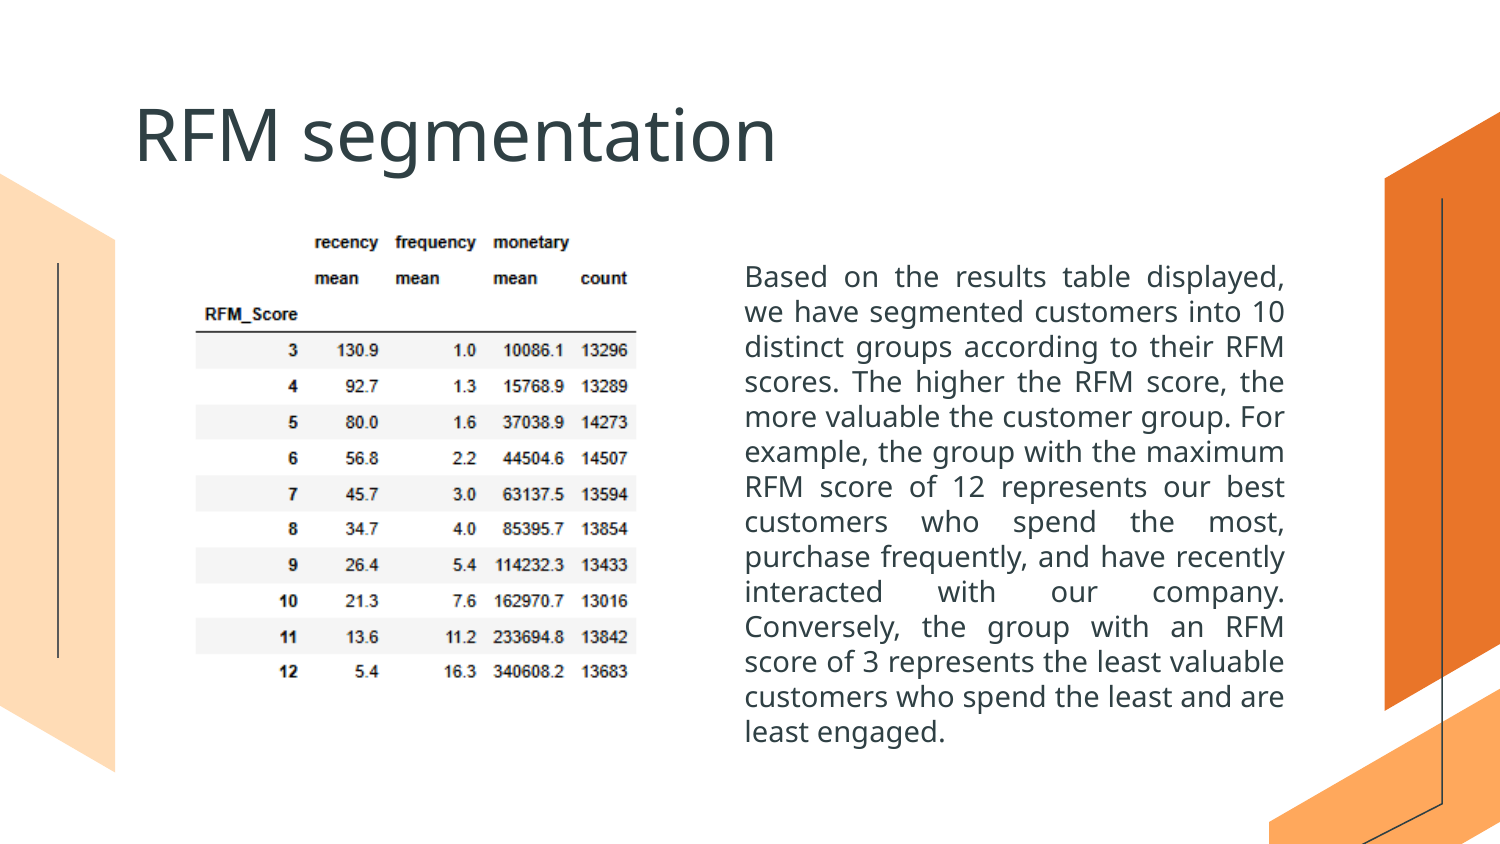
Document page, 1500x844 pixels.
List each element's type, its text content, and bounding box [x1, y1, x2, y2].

title RFM segmentation [118, 88, 1382, 174]
picture [182, 206, 696, 706]
text_box Based on the results table displayed, we have segmented customers into 10 distinct groups according to their RFM scores. The higher the RFM score, the more valuable the customer group. For example, the group with the maximum RFM score of 12 represents our best customers who spend the most, purchase frequently, and have recently interacted with our company. Conversely, the group with an RFM score of 3 represents the least valuable customers who spend the least and are least engaged. [729, 243, 1301, 743]
